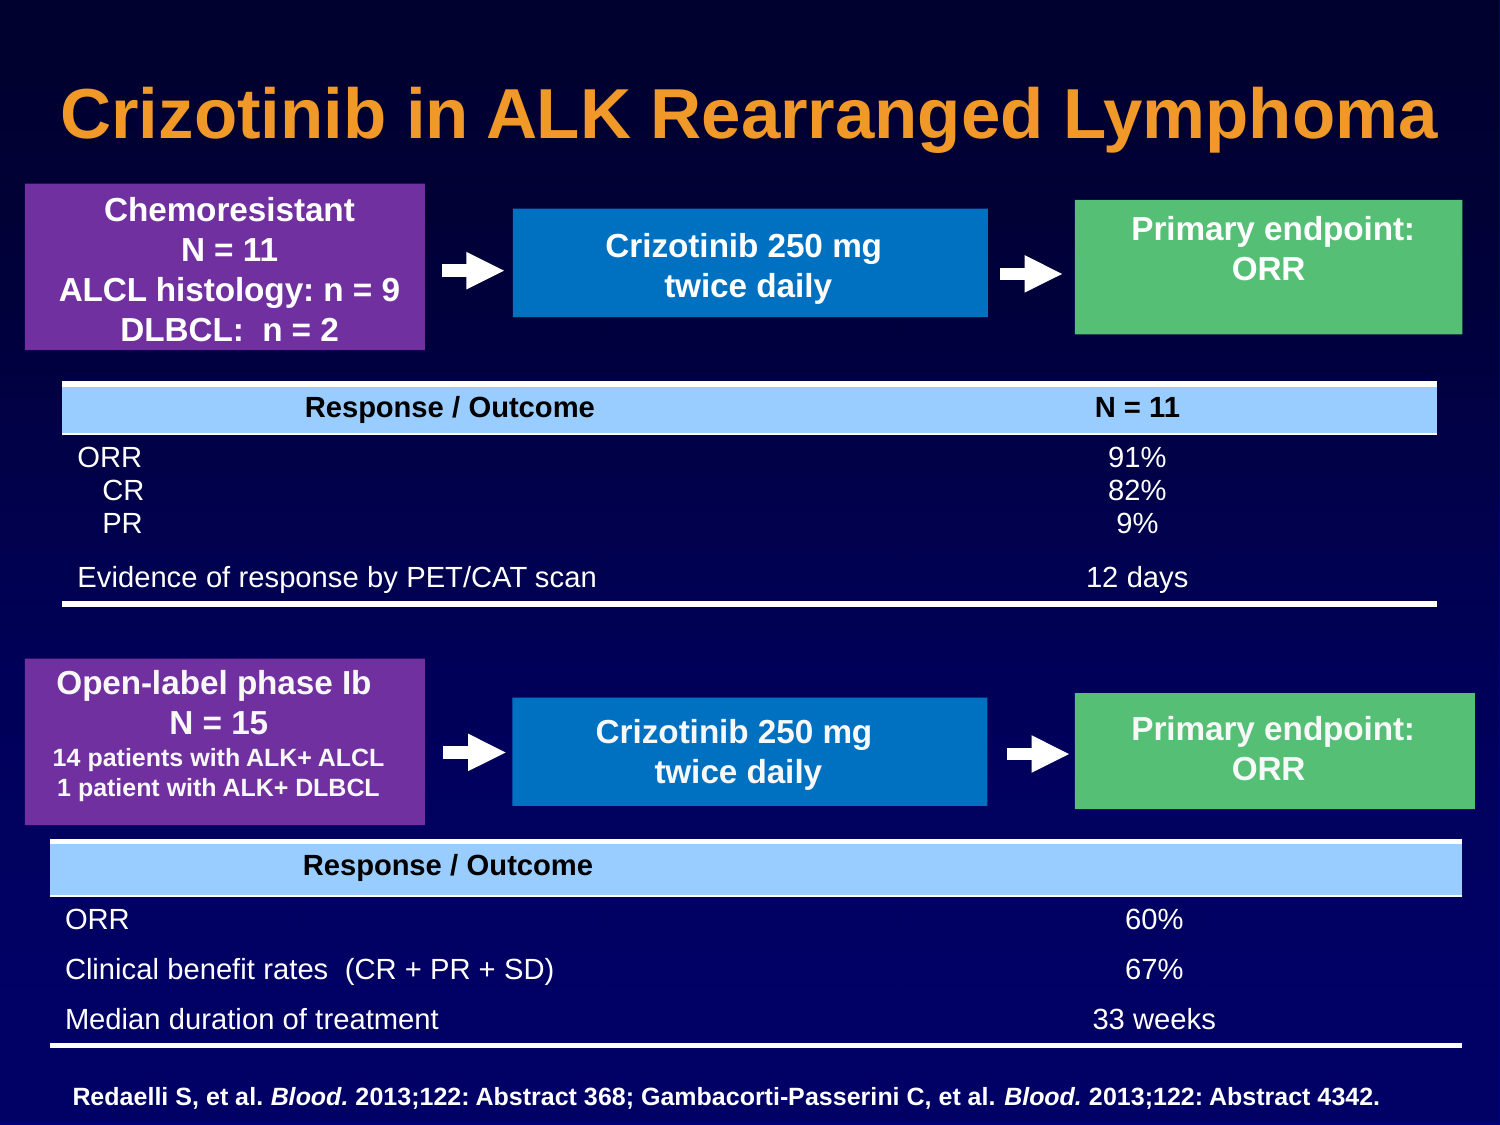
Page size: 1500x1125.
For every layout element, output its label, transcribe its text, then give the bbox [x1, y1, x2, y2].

table_cell 33 weeks [846, 996, 1462, 1043]
text_box [510, 798, 989, 808]
title Crizotinib in ALK Rearranged Lymphoma [0, 84, 1500, 150]
table_header Response / Outcome [62, 387, 837, 433]
table_cell 12 days [837, 554, 1437, 601]
text_box [441, 264, 505, 277]
text_box Crizotinib 250 mg twice daily [498, 216, 999, 311]
table_cell 91% 82% 9% [837, 435, 1437, 554]
text_box Chemoresistant N = 11 ALCL histology: n = 9 DLBCL: n = 2 [23, 150, 436, 435]
table_cell 67% [846, 946, 1462, 996]
text_box [1073, 691, 1477, 811]
text_box Primary endpoint: ORR [1074, 199, 1463, 335]
text_box Crizotinib 250 mg twice daily [488, 663, 989, 798]
text_box [443, 746, 506, 759]
table_cell Evidence of response by PET/CAT scan [62, 554, 837, 601]
table_header Response / Outcome [50, 844, 846, 895]
table_cell 60% [846, 897, 1462, 946]
table_header N = 11 [837, 387, 1437, 433]
text_box Redaelli S, et al. Blood. 2013;122: Abstract 368; Gambacorti-Passerini C, et al. Blood. 2013;122: Abstract 4342. [57, 1073, 1500, 1125]
text_box Open-label phase Ib N = 15 14 patients with ALK+ ALCL 1 patient with ALK+ DLBCL [12, 653, 425, 889]
table_cell ORR [50, 897, 846, 946]
text_box [1006, 747, 1070, 761]
text_box Primary endpoint: ORR [1074, 699, 1463, 835]
text_box [511, 207, 990, 216]
text_box [511, 311, 990, 319]
table_cell Median duration of treatment [50, 996, 846, 1043]
table_header [846, 844, 1462, 895]
table_cell Clinical benefit rates (CR + PR + SD) [50, 946, 846, 996]
text_box [999, 267, 1063, 281]
table_cell ORR CR PR [62, 435, 837, 554]
